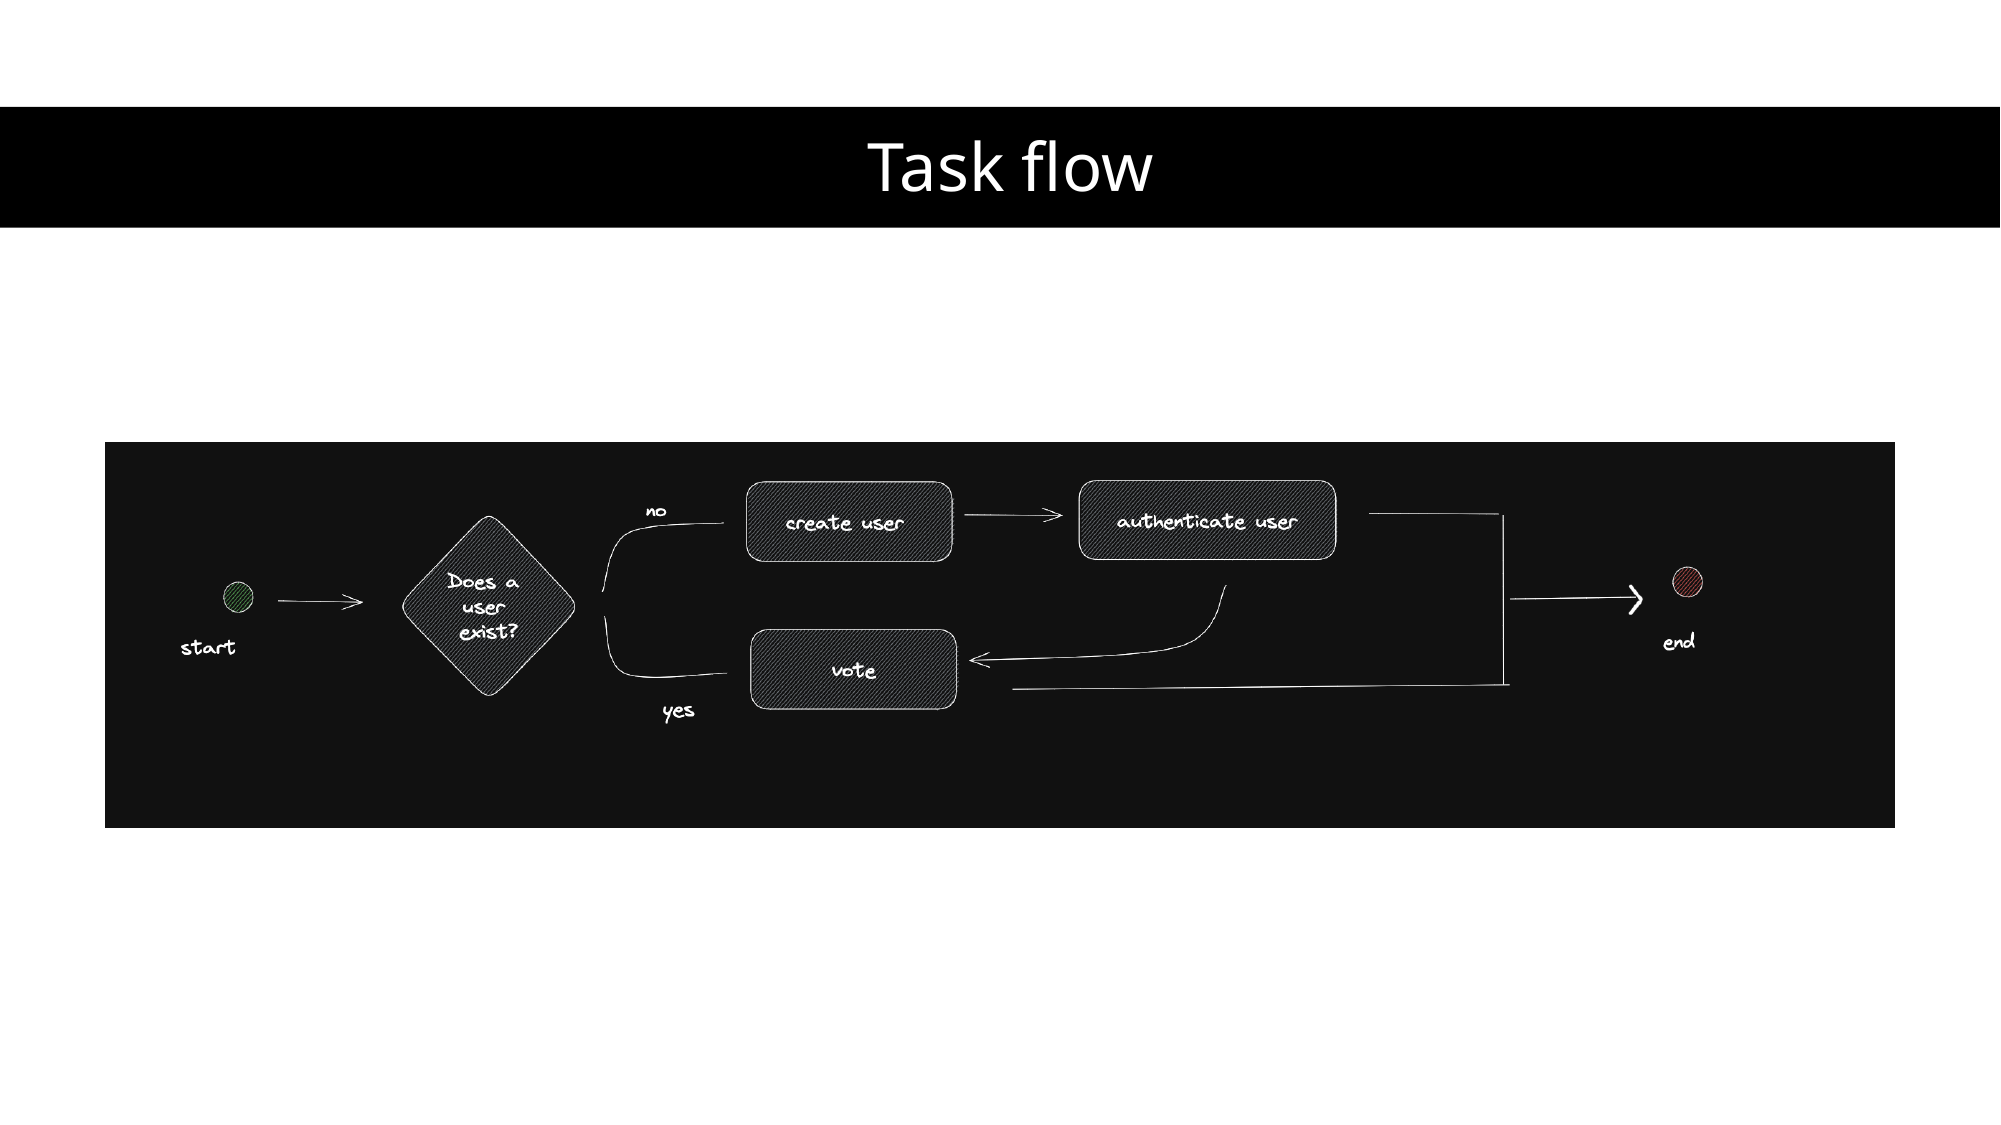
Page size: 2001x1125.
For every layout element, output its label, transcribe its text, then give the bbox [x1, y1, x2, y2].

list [105, 442, 1895, 828]
title Task flow [91, 105, 1931, 228]
text_box [0, 106, 2000, 229]
